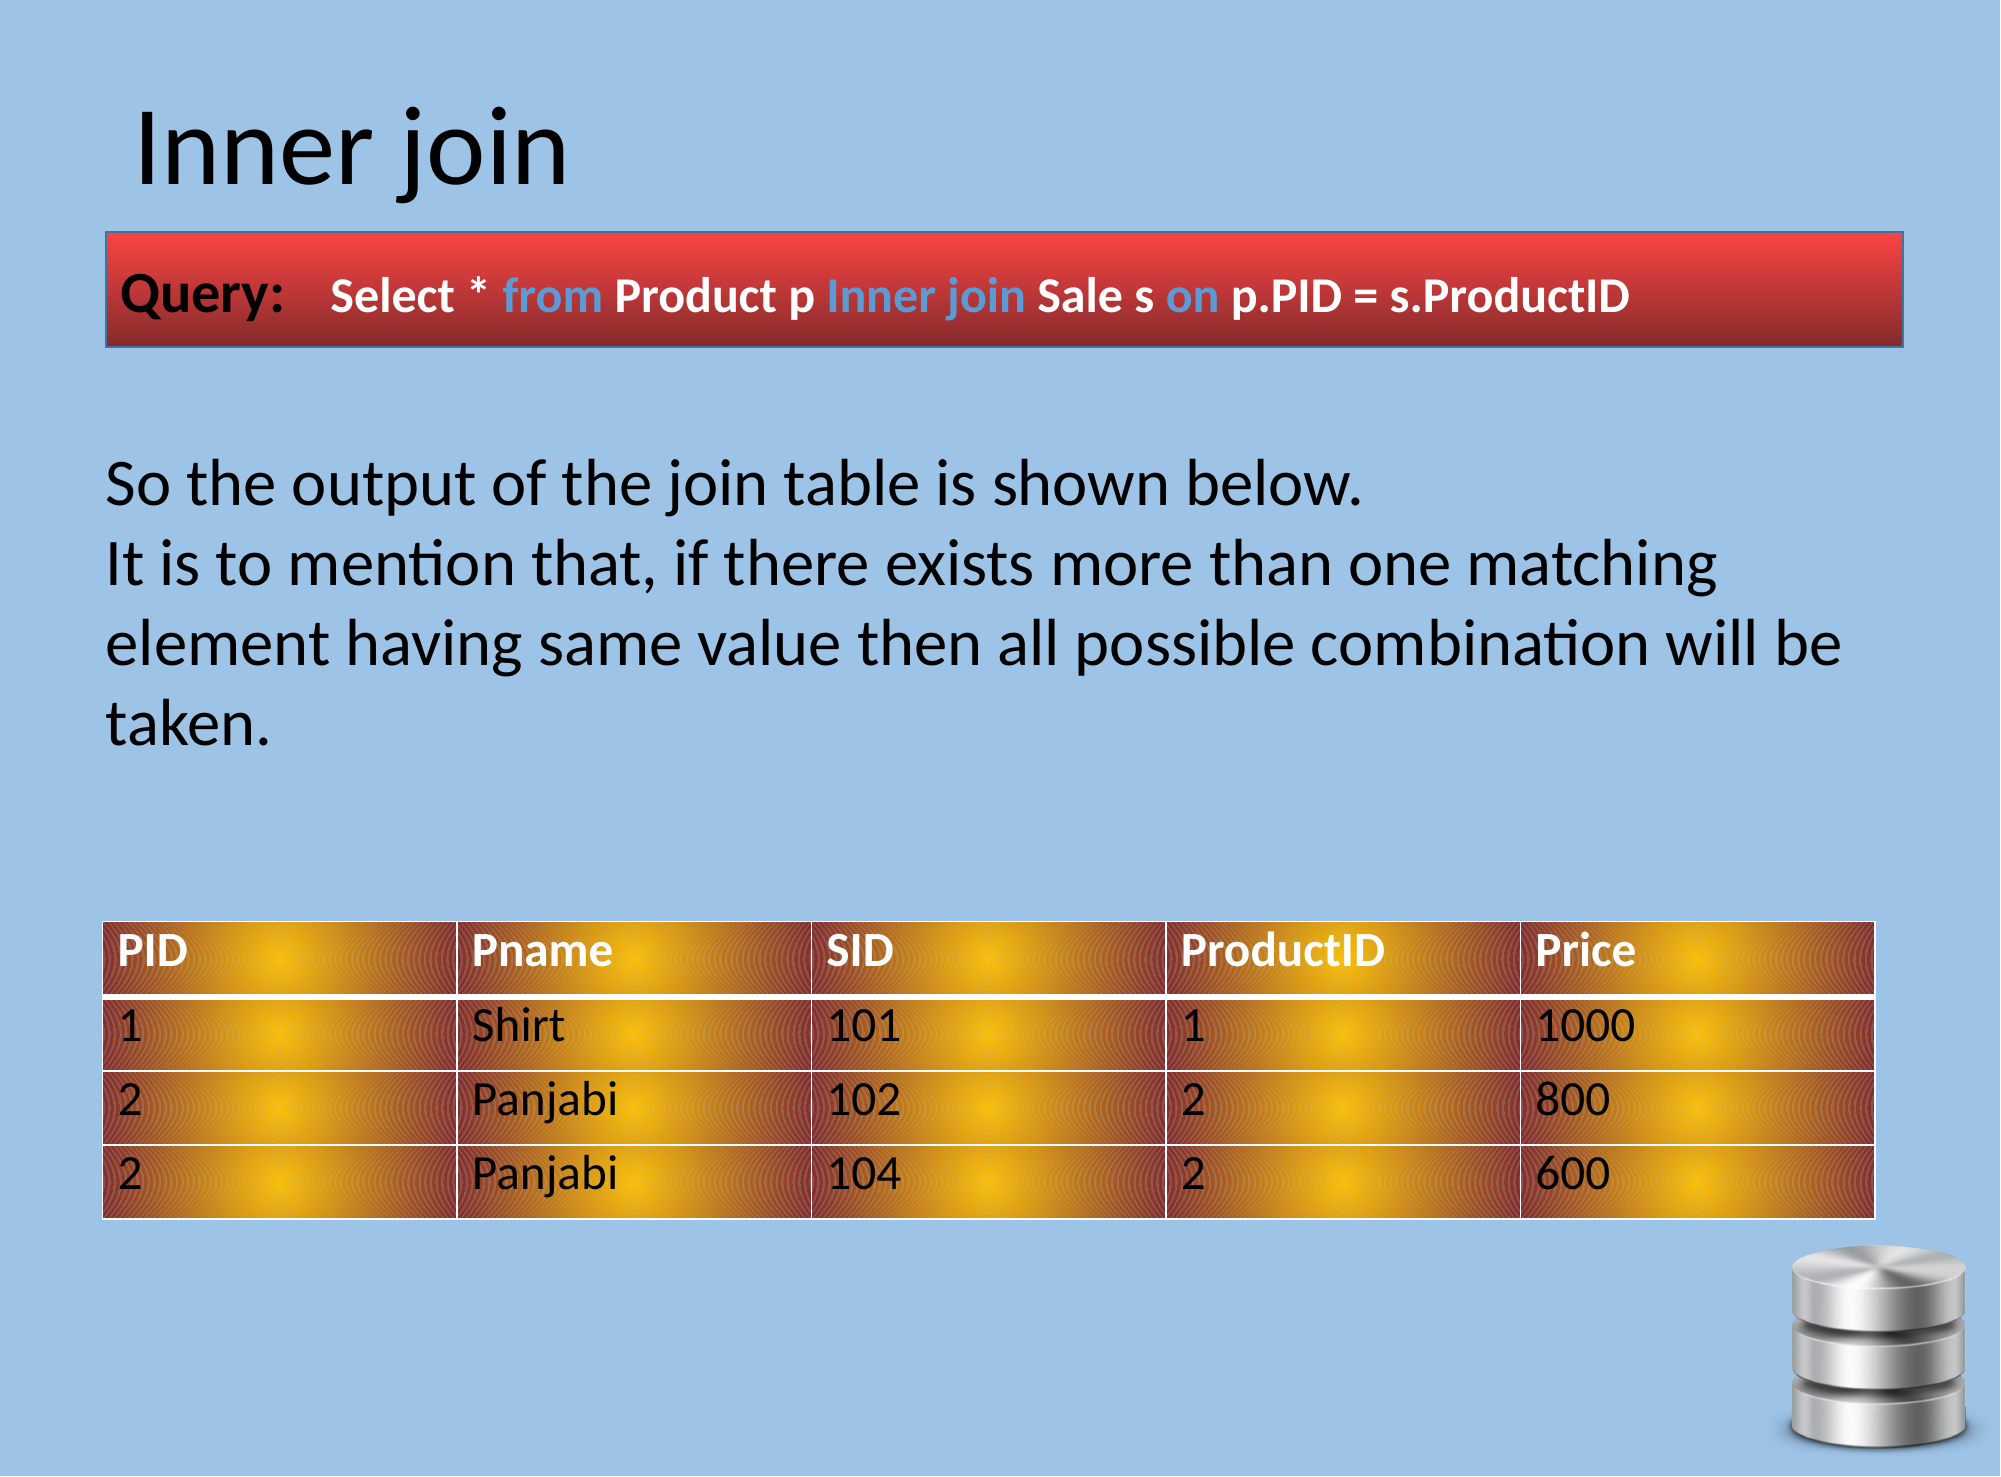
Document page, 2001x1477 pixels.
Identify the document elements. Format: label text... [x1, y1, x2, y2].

table_header Pname [458, 922, 811, 994]
text_box So the output of the join table is shown below. It is to mention that, if there exists more than one matching element having same value then all possible combination will be taken. [90, 431, 1876, 767]
table_cell 1 [1167, 1000, 1520, 1070]
table_cell Panjabi [458, 1146, 811, 1218]
table_cell Panjabi [458, 1072, 811, 1144]
table_cell 101 [812, 1000, 1165, 1070]
table_header Price [1521, 922, 1874, 994]
table_header ProductID [1167, 922, 1520, 994]
table_header SID [812, 922, 1165, 994]
table_cell 800 [1521, 1072, 1874, 1144]
table_cell 2 [103, 1072, 456, 1144]
table_header PID [103, 922, 456, 994]
table_cell 1000 [1521, 1000, 1874, 1070]
table_cell 2 [1167, 1146, 1520, 1218]
table_cell 102 [812, 1072, 1165, 1144]
text_box Inner join [118, 64, 587, 215]
table_cell 2 [103, 1146, 456, 1218]
table_cell Shirt [458, 1000, 811, 1070]
table_cell 104 [812, 1146, 1165, 1218]
text_box Query: Select * from Product p Inner join Sale s on p.PID = s.ProductID [105, 231, 1904, 348]
table_cell 600 [1521, 1146, 1874, 1218]
table_cell 2 [1167, 1072, 1520, 1144]
table_cell 1 [103, 1000, 456, 1070]
picture [1762, 1230, 1994, 1462]
